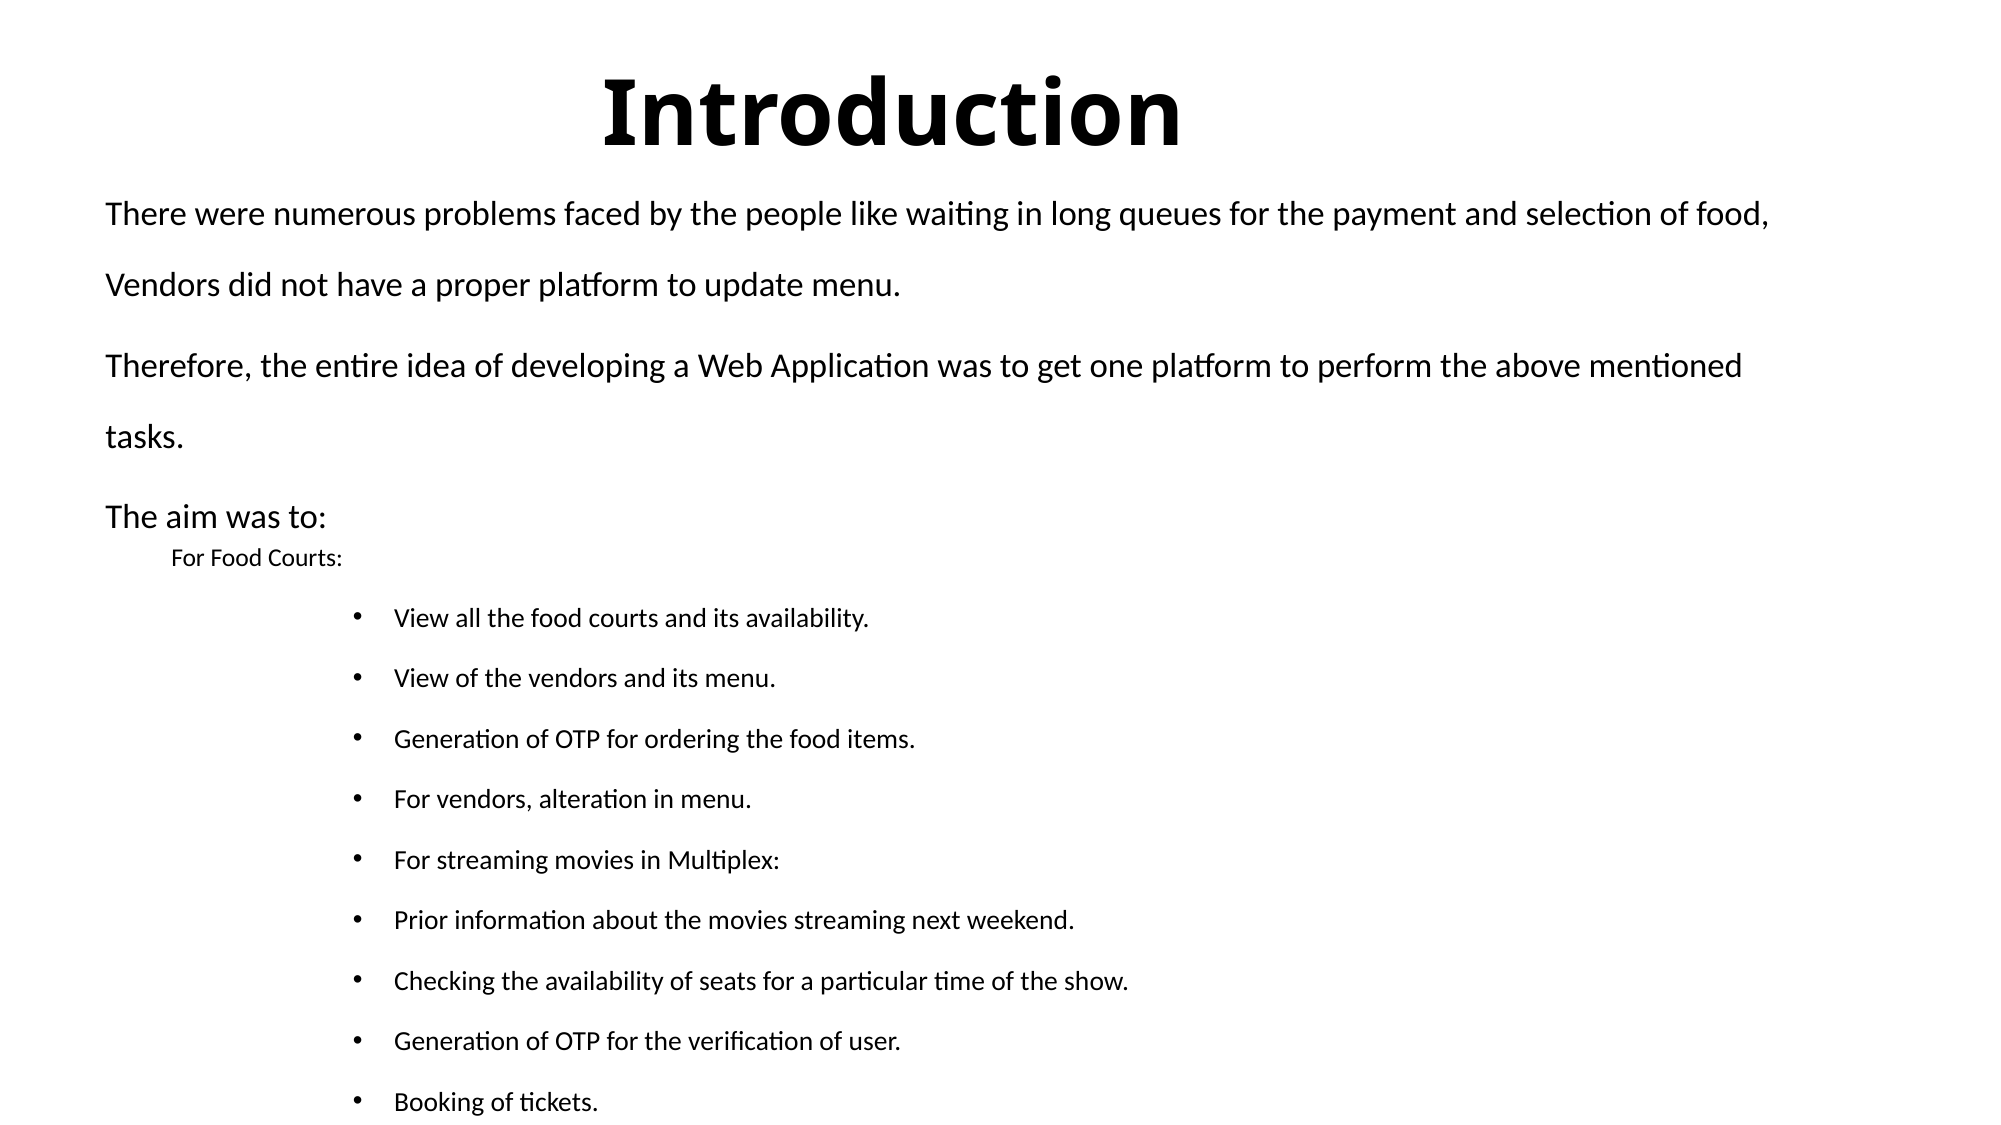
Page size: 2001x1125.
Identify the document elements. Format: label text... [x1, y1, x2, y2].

list There were numerous problems faced by the people like waiting in long queues for the payment and selection of food, Vendors did not have a proper platform to update menu. Therefore, the entire idea of developing a Web Application was to get one platform to perform the above mentioned tasks. The aim was to: For Food Courts: View all the food courts and its availability. View of the vendors and its menu. Generation of OTP for ordering the food items. For vendors, alteration in menu. For streaming movies in Multiplex: Prior information about the movies streaming next weekend. Checking the availability of seats for a particular time of the show. Generation of OTP for the verification of user. Booking of tickets. [90, 154, 1816, 1125]
title Introduction [137, 7, 1863, 225]
